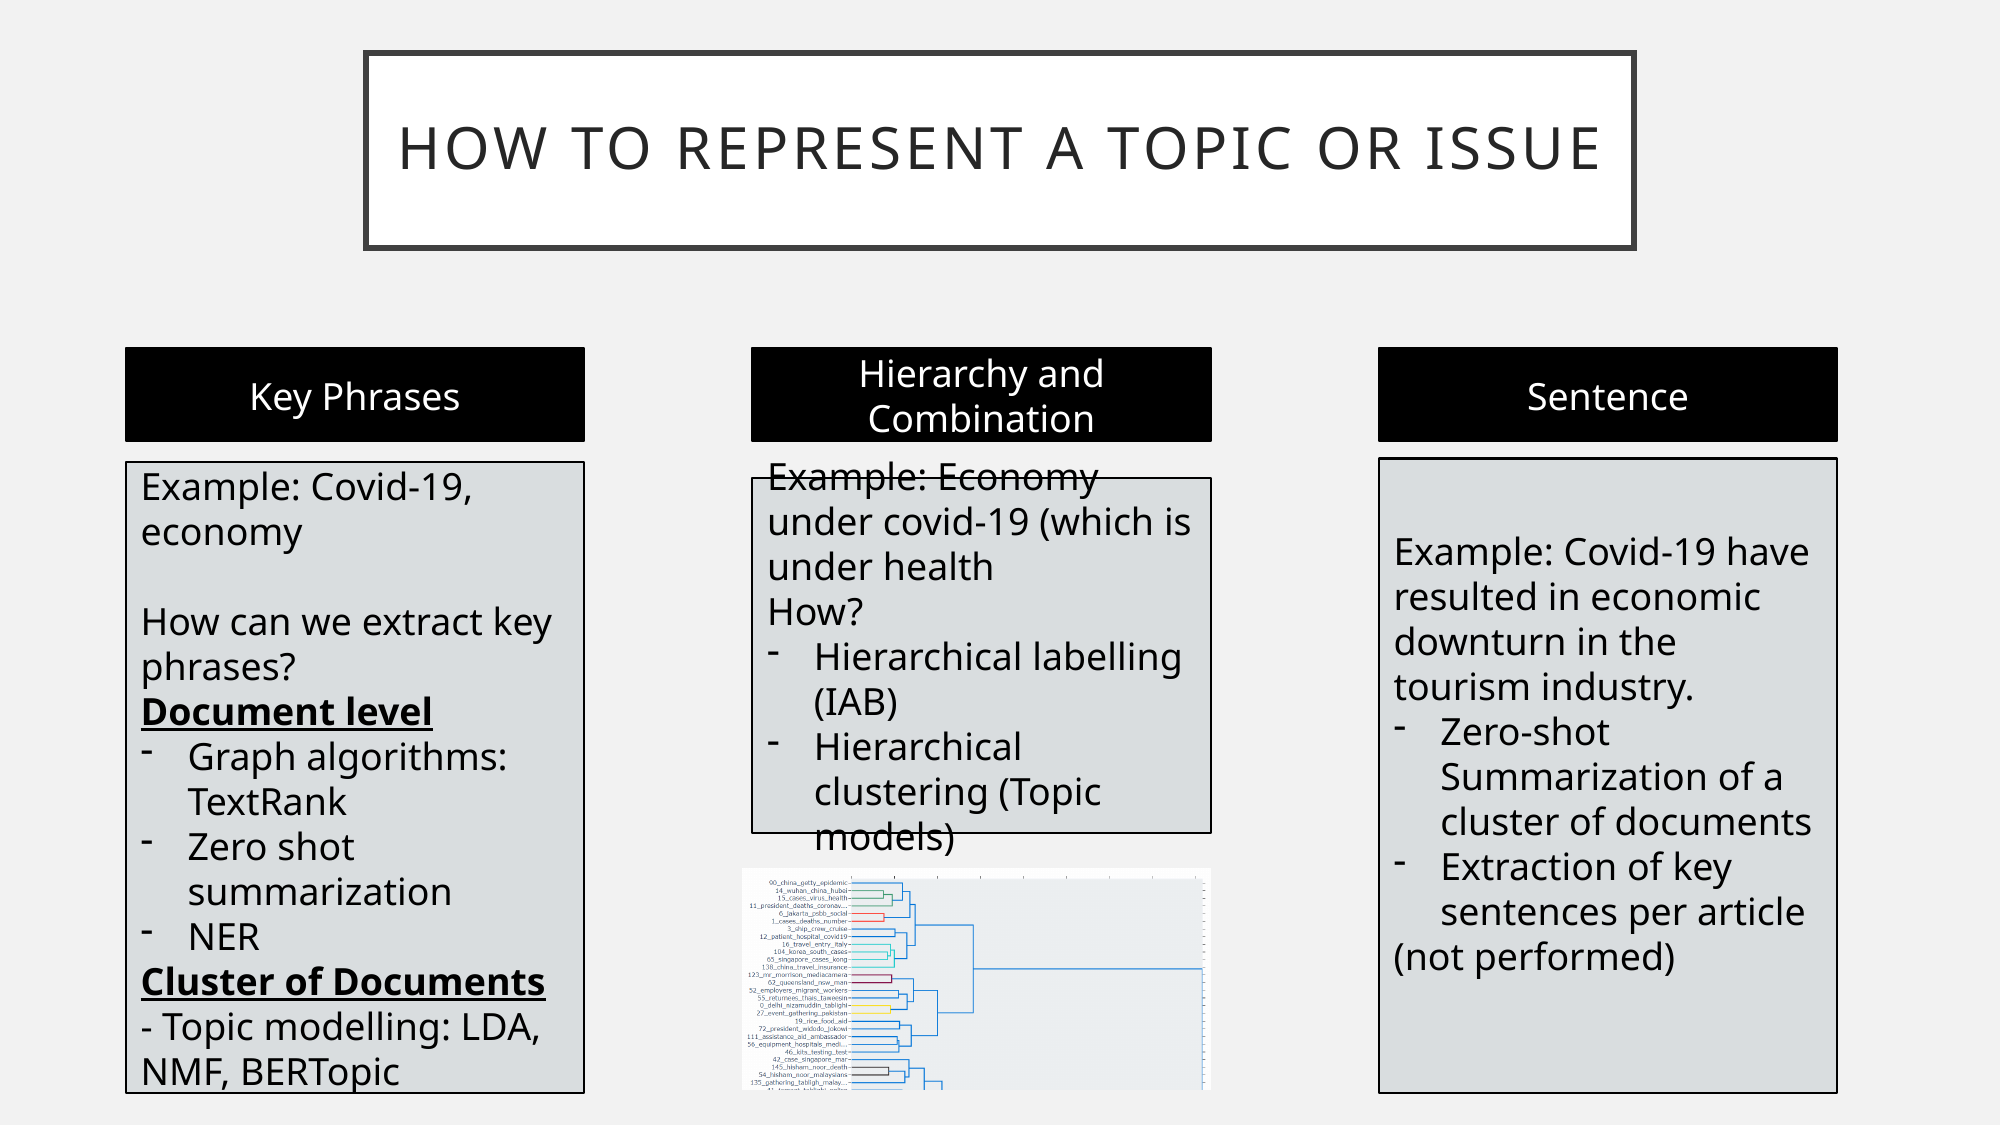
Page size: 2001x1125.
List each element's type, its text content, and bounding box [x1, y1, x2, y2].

title How To Represent a Topic or issue [363, 50, 1637, 251]
picture [742, 868, 1211, 1090]
text_box Example: Covid-19 have resulted in economic downturn in the tourism industry. Zero-shot Summarization of a cluster of documents Extraction of key sentences per article (not performed) [1378, 457, 1838, 1094]
text_box Sentence [1378, 347, 1838, 442]
text_box Example: Covid-19, economy How can we extract key phrases? Document level Graph algorithms: TextRank Zero shot summarization NER Cluster of Documents - Topic modelling: LDA, NMF, BERTopic [125, 461, 585, 1094]
text_box Example: Economy under covid-19 (which is under health How? Hierarchical labelling (IAB) Hierarchical clustering (Topic models) [751, 477, 1212, 834]
text_box Hierarchy and Combination [751, 347, 1212, 442]
text_box Key Phrases [125, 347, 585, 442]
